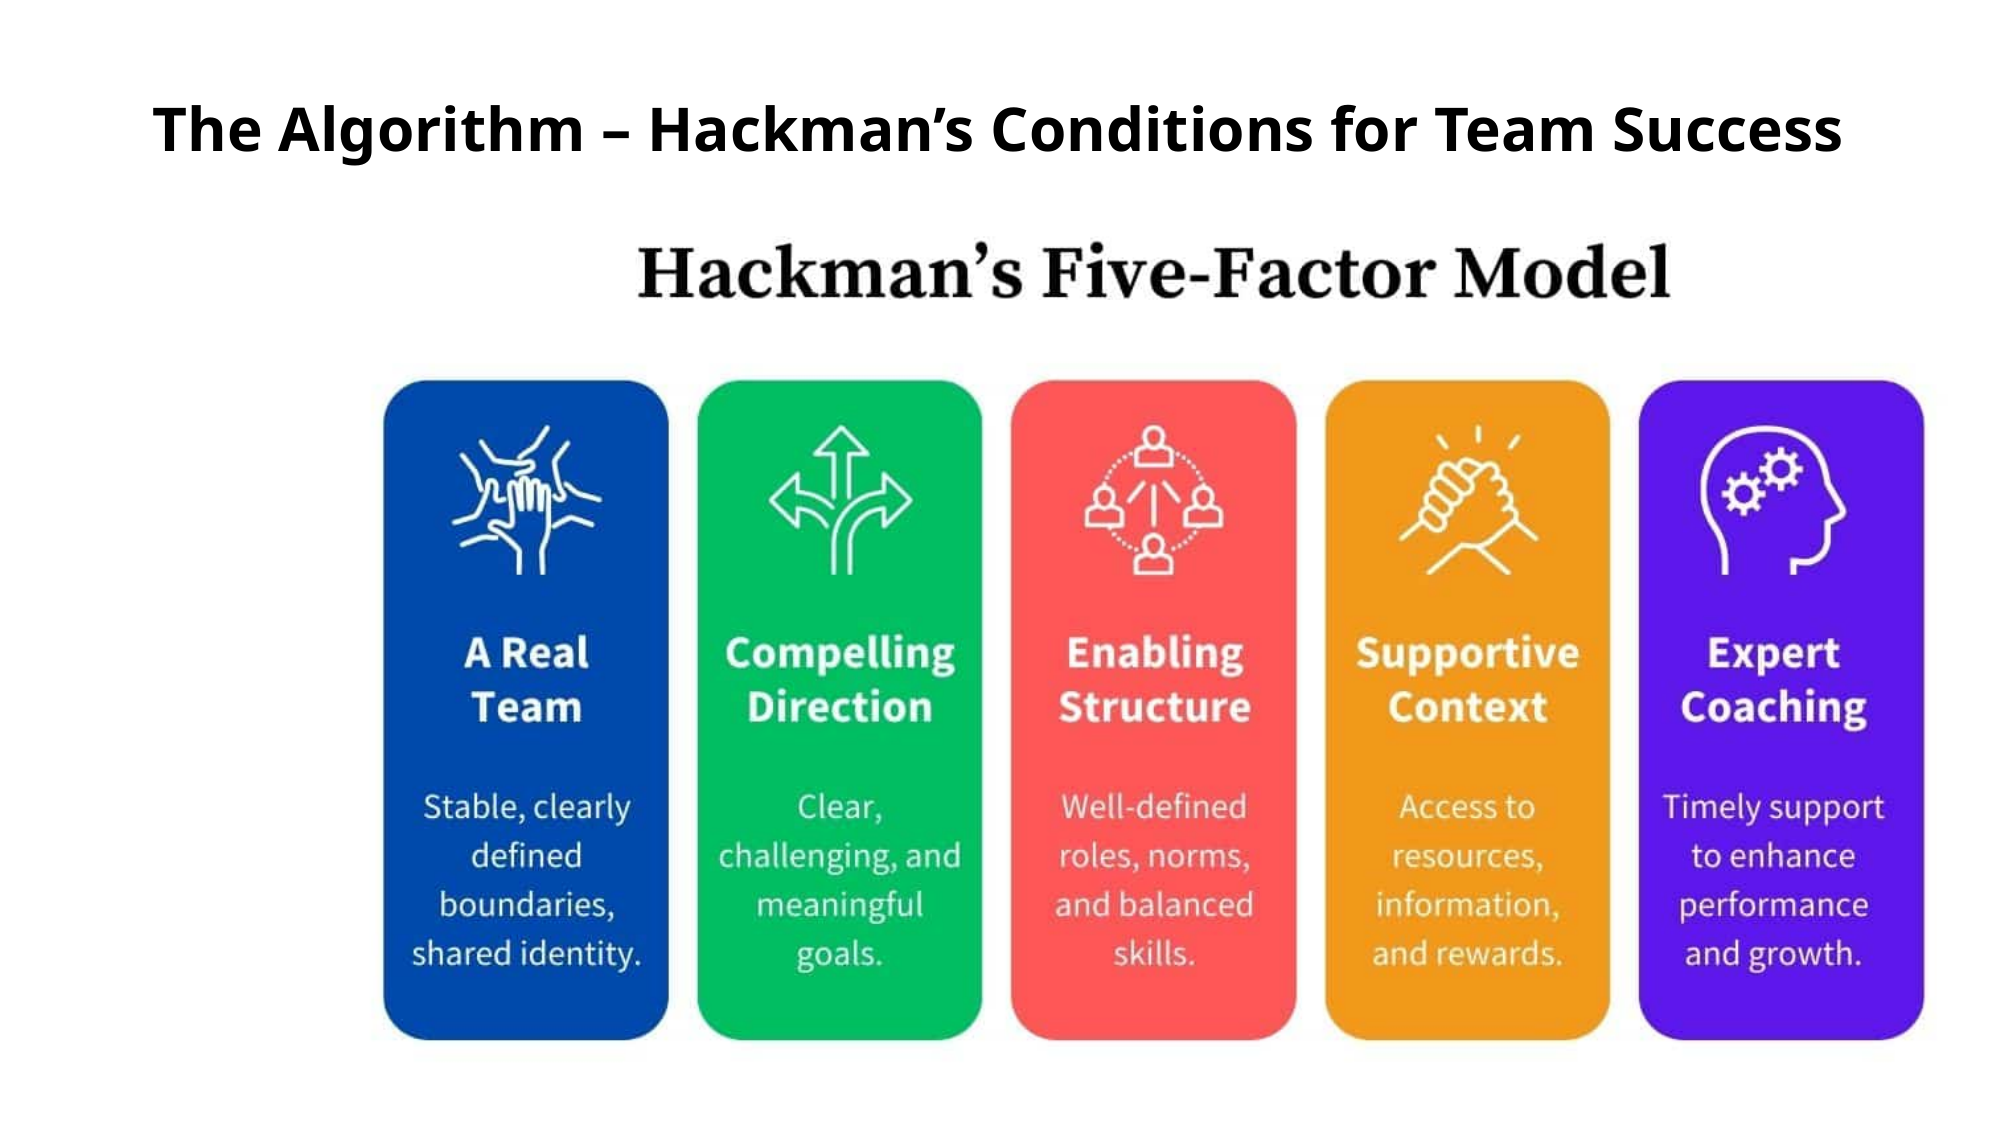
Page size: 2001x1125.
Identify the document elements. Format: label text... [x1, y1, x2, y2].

title The Algorithm – Hackman’s Conditions for Team Success [137, 59, 1863, 278]
picture [307, 172, 2000, 1125]
